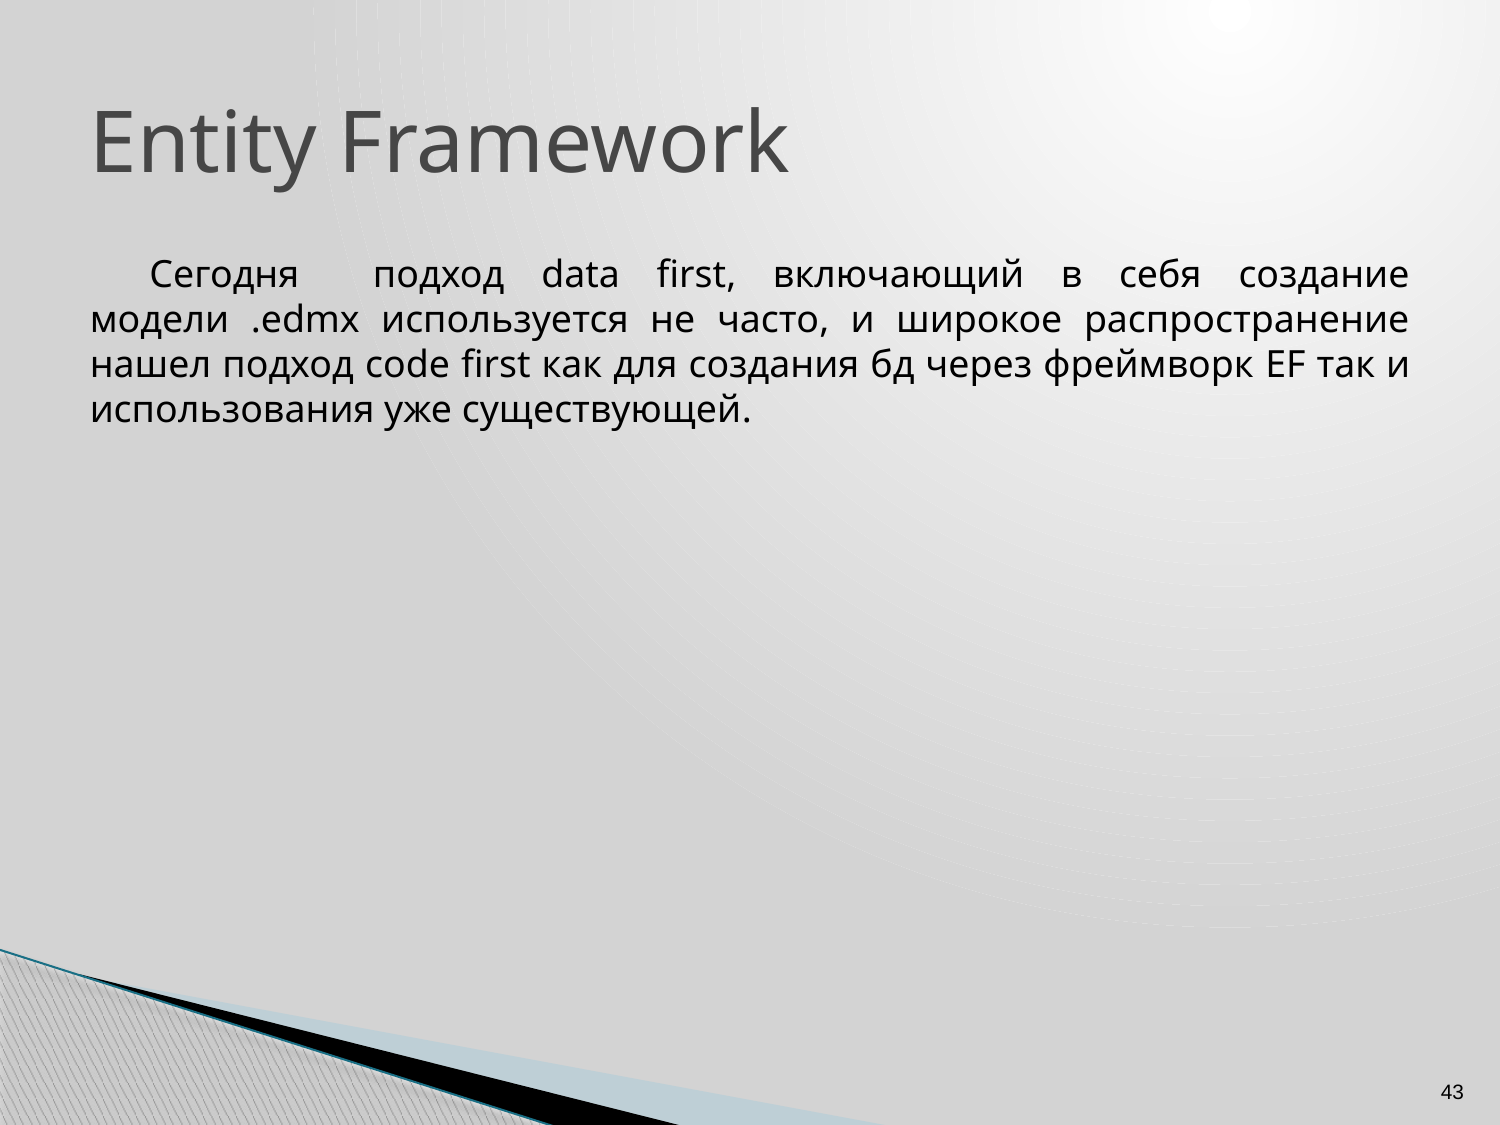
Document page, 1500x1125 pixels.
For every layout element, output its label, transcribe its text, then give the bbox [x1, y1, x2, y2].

title Entity Framework [75, 45, 1425, 233]
slide_number 43 [1418, 1051, 1479, 1112]
list Сегодня подход data first, включающий в себя создание модели .edmx используется не часто, и широкое распространение нашел подход code first как для создания бд через фреймворк EF так и использования уже существующей. [75, 243, 1425, 986]
